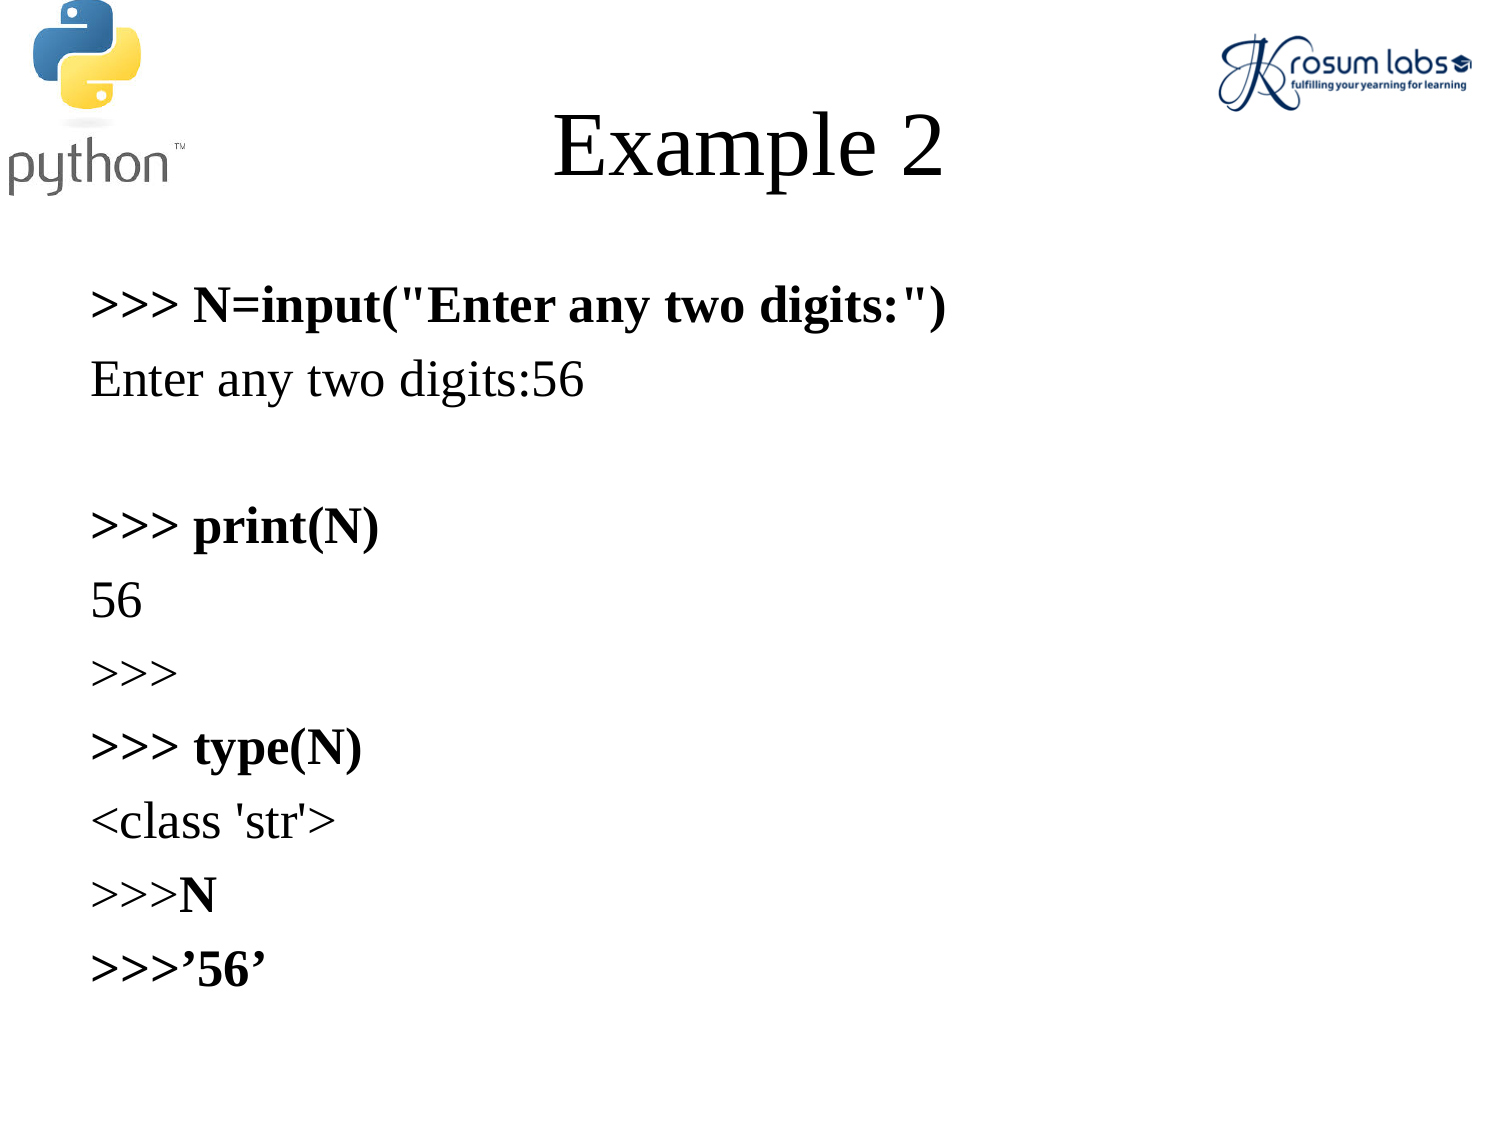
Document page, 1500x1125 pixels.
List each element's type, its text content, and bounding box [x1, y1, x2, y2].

title Example 2 [75, 45, 1425, 233]
list >>> N=input("Enter any two digits:") Enter any two digits:56 >>> print(N) 56 >>> >>> type(N) <class 'str'> >>>N >>>’56’ [75, 262, 1425, 1005]
picture [9, 0, 185, 196]
picture [1197, 24, 1488, 112]
